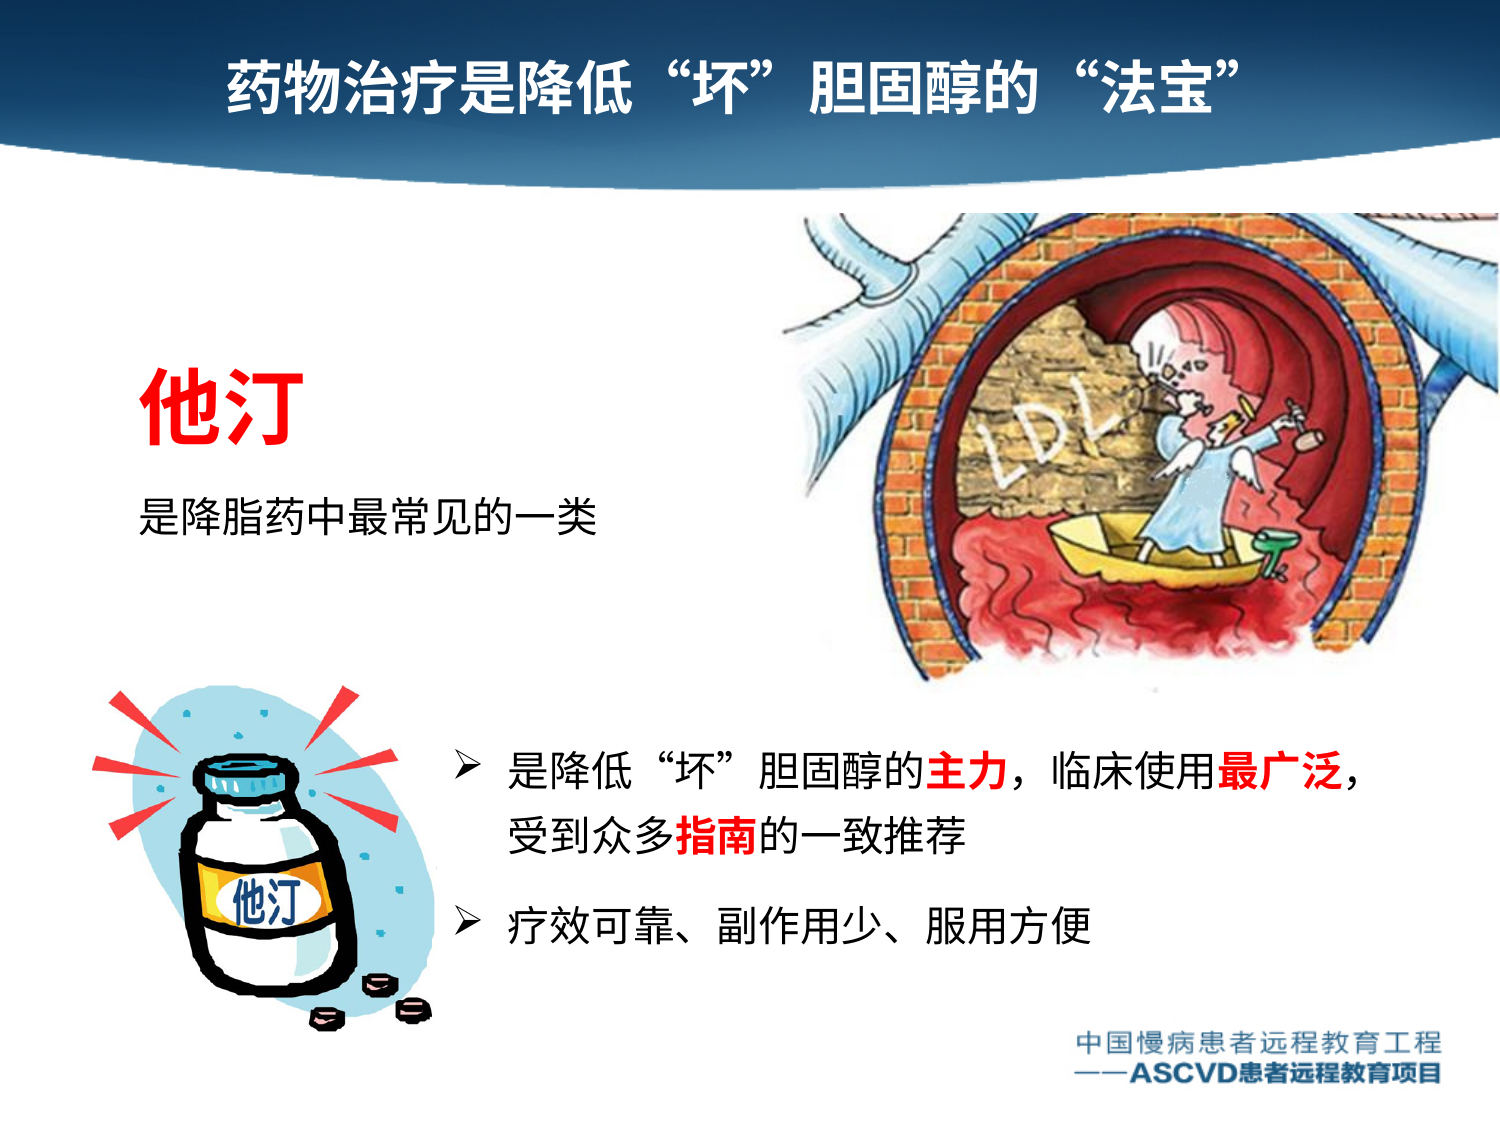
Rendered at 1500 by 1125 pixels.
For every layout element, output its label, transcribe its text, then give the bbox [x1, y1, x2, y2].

text_box 是降低“坏”胆固醇的主力，临床使用最广泛，受到众多指南的一致推荐 疗效可靠、副作用少、服用方便 [443, 722, 1424, 958]
title 药物治疗是降低“坏”胆固醇的“法宝” [0, 0, 1500, 173]
text_box 他汀 是降脂药中最常见的一类 [123, 328, 743, 573]
picture [0, 173, 1500, 1125]
